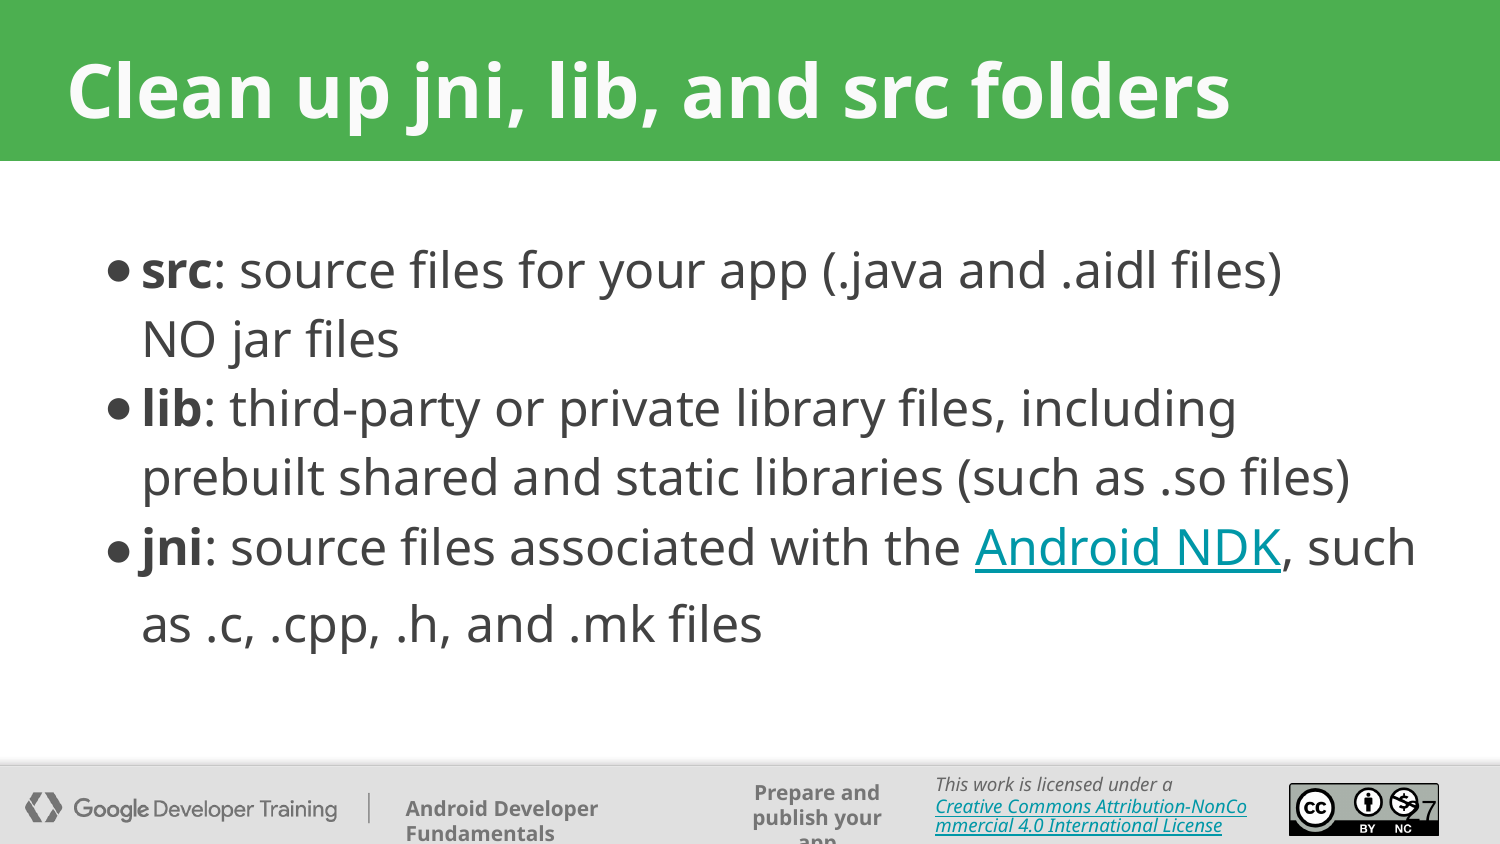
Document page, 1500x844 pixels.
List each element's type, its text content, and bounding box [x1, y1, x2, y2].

slide_number ‹#› [1389, 777, 1480, 842]
list src: source files for your app (.java and .aidl files) NO jar files lib: third-party or private library files, including prebuilt shared and static libraries (such as .so files) jni: source files associated with the Android NDK, such as .c, .cpp, .h, and .mk files [51, 214, 1449, 714]
picture [0, 161, 1500, 844]
title Clean up jni, lib, and src folders [51, 28, 1449, 122]
